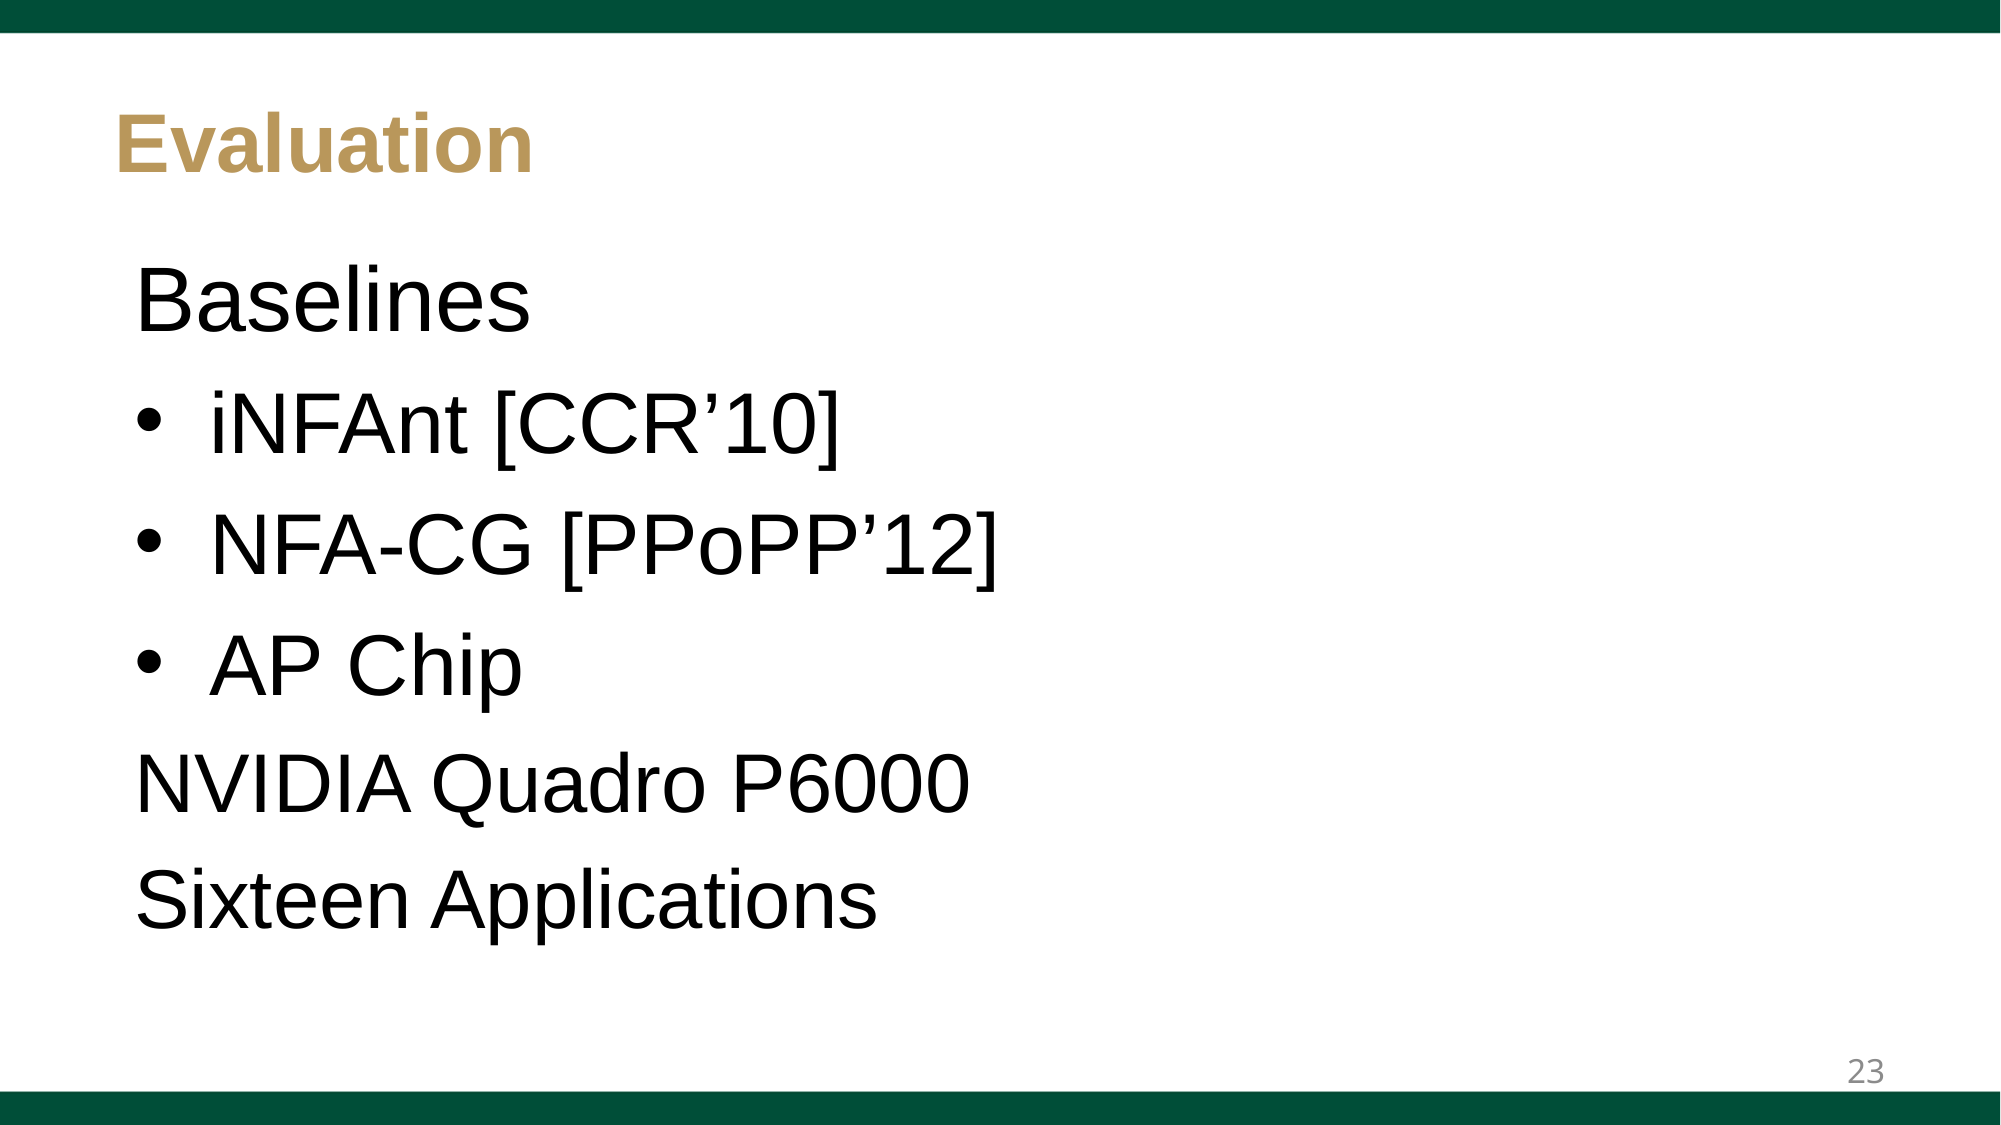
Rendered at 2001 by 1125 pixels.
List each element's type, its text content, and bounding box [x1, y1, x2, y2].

title Evaluation [99, 45, 1900, 233]
list Baselines iNFAnt [CCR’10] NFA-CG [PPoPP’12] AP Chip NVIDIA Quadro P6000 Sixteen Applications [119, 232, 1920, 975]
slide_number 23 [1433, 1042, 1900, 1103]
picture [0, 0, 2001, 1125]
